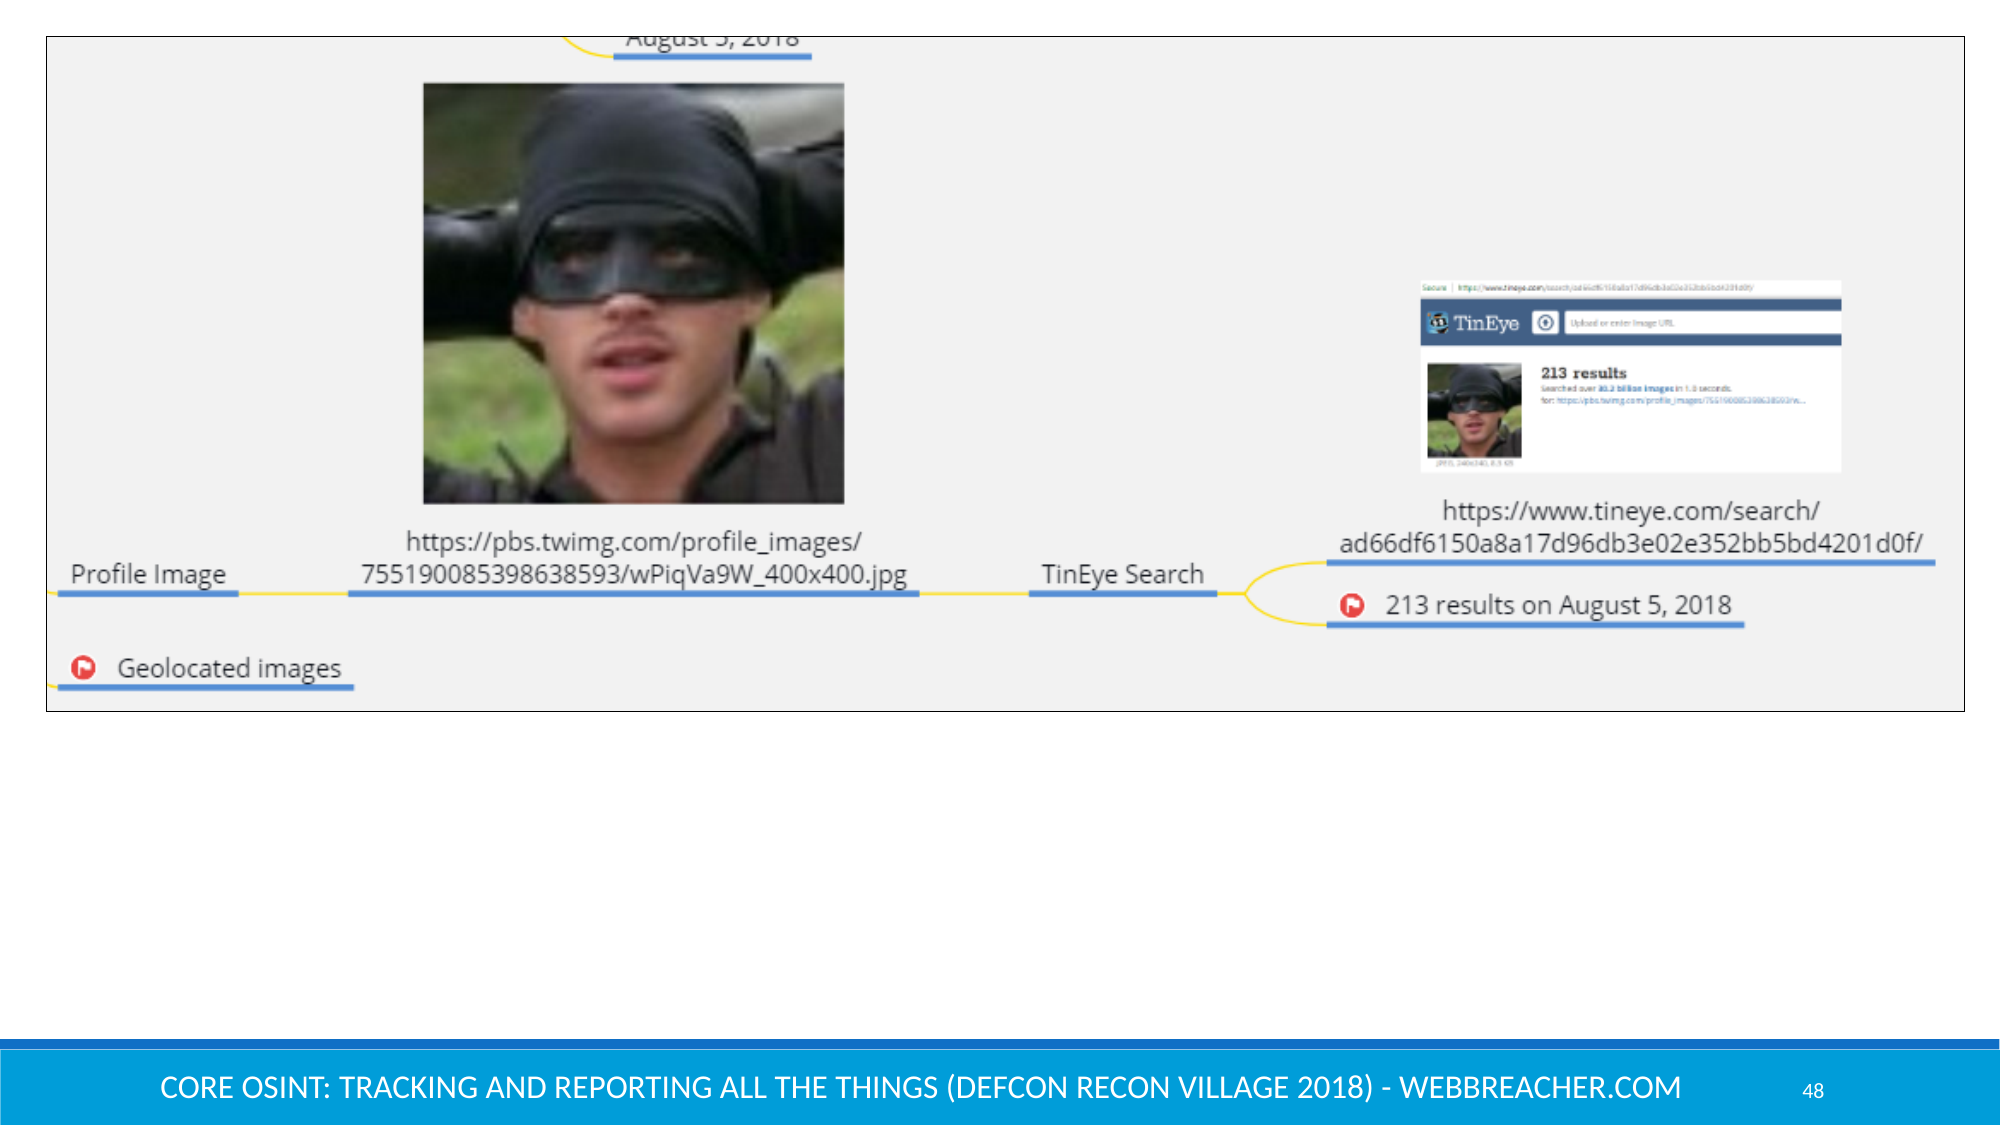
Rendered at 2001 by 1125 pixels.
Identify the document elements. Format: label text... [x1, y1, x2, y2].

footer Core OSINT: Tracking and Reporting All the Things (Defcon Recon Village 2018) - Webbreacher.com [106, 1054, 1739, 1115]
slide_number 48 [1624, 1059, 1840, 1120]
picture [45, 35, 1965, 712]
